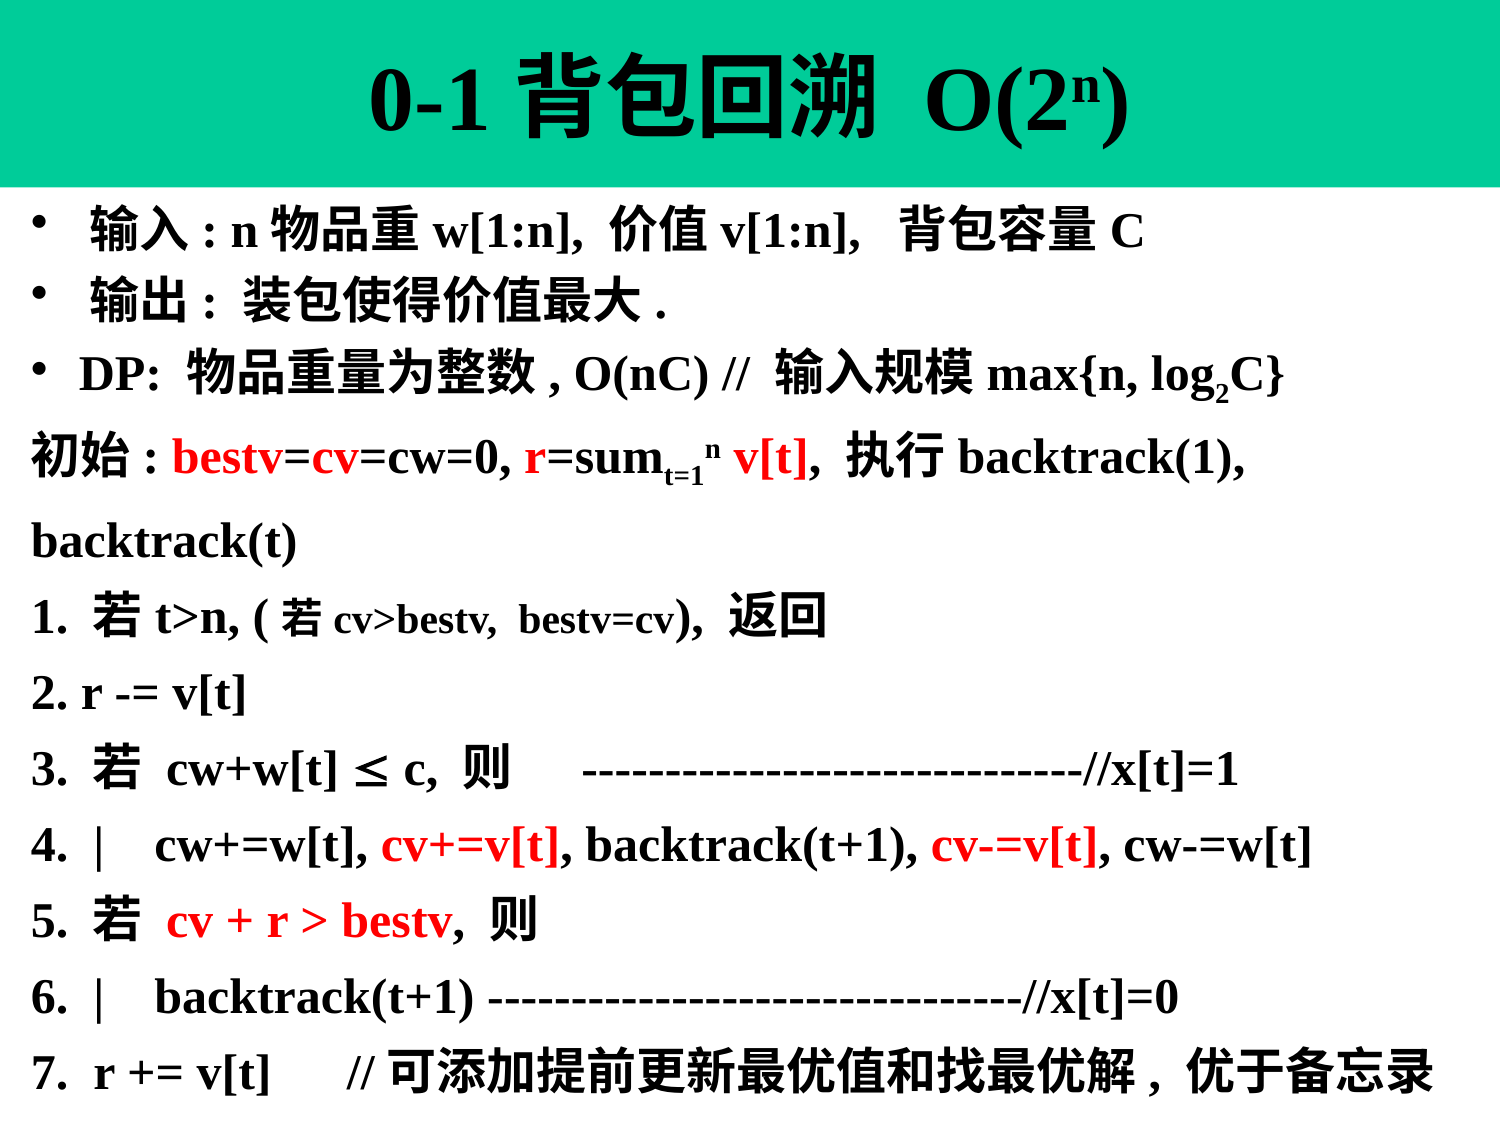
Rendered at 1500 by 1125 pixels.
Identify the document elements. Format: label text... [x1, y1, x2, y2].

text_box 输入: n物品重w[1:n], 价值v[1:n], 背包容量C 输出: 装包使得价值最大. DP: 物品重量为整数, O(nC) // 输入规模max{n, log2C} 初始: bestv=cv=cw=0, r=sumt=1n v[t], 执行backtrack(1), backtrack(t) 1. 若t>n, (若cv>bestv, bestv=cv), 返回 2. r -= v[t] 3. 若 cw+w[t]  c, 则 ------------------------------//x[t]=1 4. | cw+=w[t], cv+=v[t], backtrack(t+1), cv-=v[t], cw-=w[t] 5. 若 cv + r > bestv, 则 6. | backtrack(t+1) --------------------------------//x[t]=0 7. r += v[t] //可添加提前更新最优值和找最优解, 优于备忘录 [16, 184, 1462, 1107]
title 0-1背包回溯 O(2n) [0, 0, 1500, 188]
